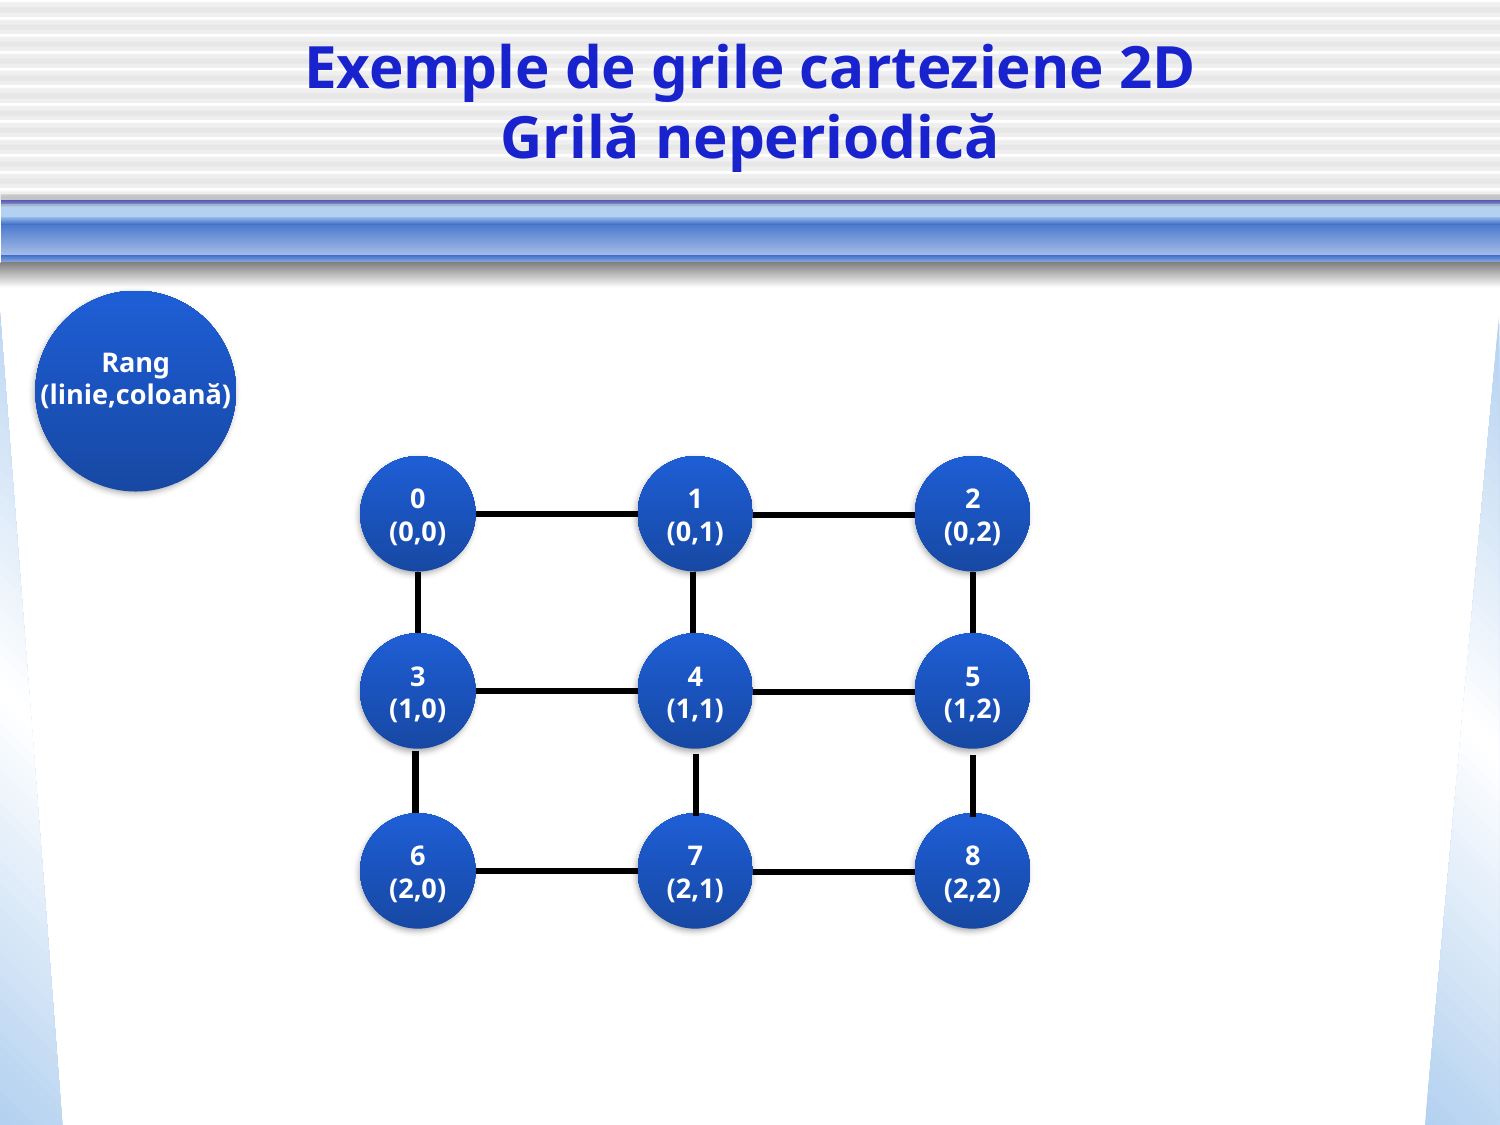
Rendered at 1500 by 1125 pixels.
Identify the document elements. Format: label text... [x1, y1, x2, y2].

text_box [637, 812, 754, 929]
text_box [914, 455, 1031, 572]
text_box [359, 455, 476, 572]
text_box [637, 455, 754, 572]
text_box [637, 633, 754, 749]
picture [0, 0, 1500, 194]
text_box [359, 812, 476, 929]
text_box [914, 633, 1031, 749]
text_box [17, 290, 255, 492]
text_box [359, 633, 476, 749]
title Exemple de grile carteziene 2D Grilă neperiodică [18, 12, 1482, 188]
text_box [914, 812, 1031, 929]
